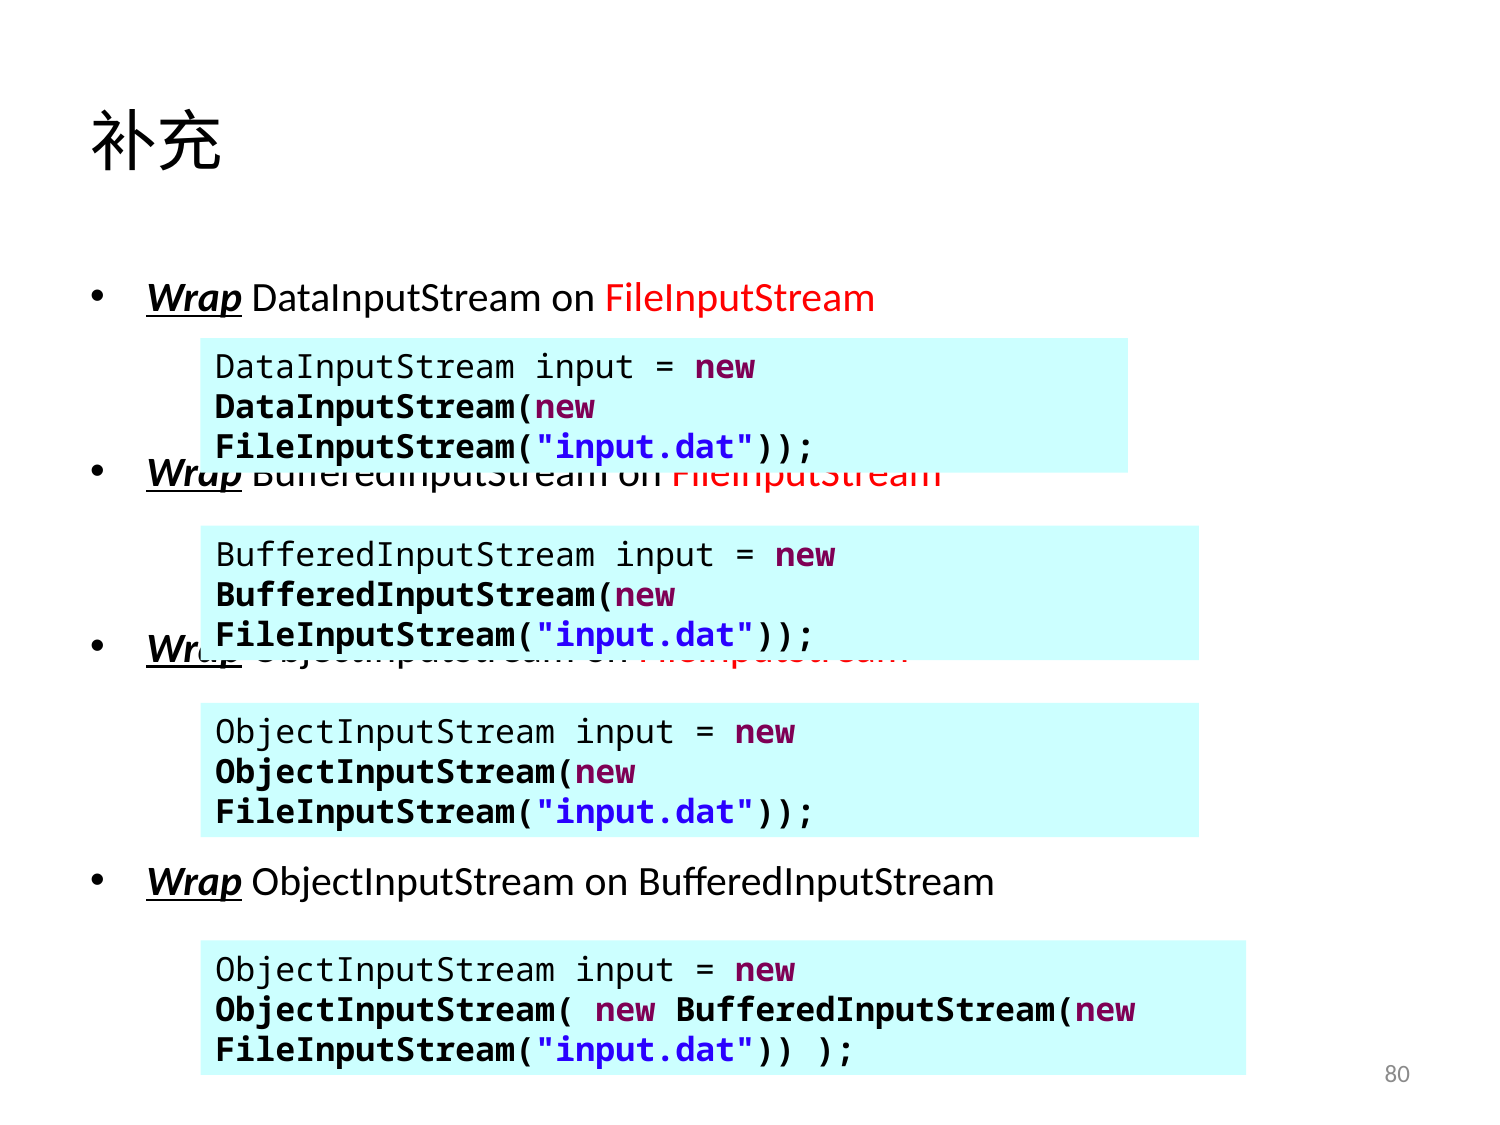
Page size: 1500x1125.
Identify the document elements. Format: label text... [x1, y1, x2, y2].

title 补充 [75, 45, 1425, 233]
text_box ObjectInputStream input = new ObjectInputStream(new FileInputStream("input.dat")); [200, 702, 1199, 838]
slide_number 80 [1074, 1042, 1425, 1103]
text_box ObjectInputStream input = new ObjectInputStream( new BufferedInputStream(new FileInputStream("input.dat")) ); [200, 940, 1247, 1075]
list Wrap DataInputStream on FileInputStream Wrap BufferedInputStream on FileInputStream Wrap ObjectInputStream on FileInputStream Wrap ObjectInputStream on BufferedInputStream [75, 262, 1425, 1005]
text_box BufferedInputStream input = new BufferedInputStream(new FileInputStream("input.dat")); [200, 525, 1199, 661]
text_box DataInputStream input = new DataInputStream(new FileInputStream("input.dat")); [200, 338, 1128, 473]
